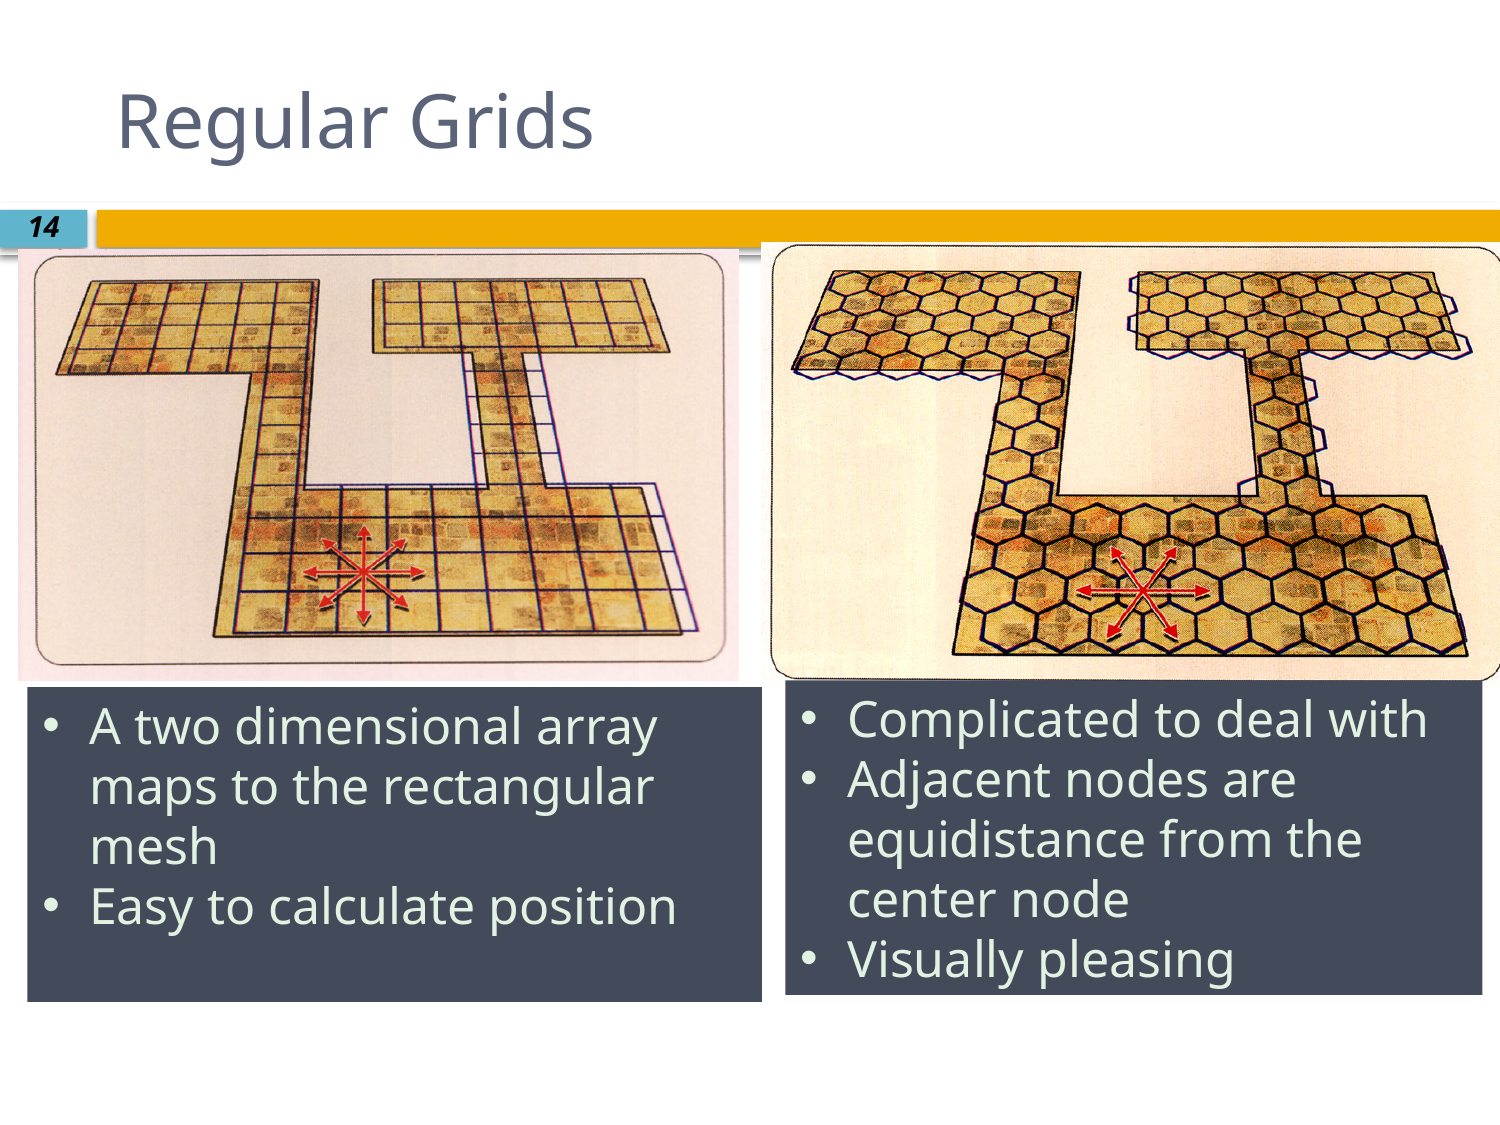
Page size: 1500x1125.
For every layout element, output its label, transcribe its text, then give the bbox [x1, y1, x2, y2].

title Regular Grids [100, 37, 1438, 200]
text_box A two dimensional array maps to the rectangular mesh Easy to calculate position [27, 687, 762, 1002]
slide_number 14 [0, 208, 88, 249]
text_box Complicated to deal with Adjacent nodes are equidistance from the center node Visually pleasing [785, 698, 1483, 995]
picture [761, 241, 1500, 688]
picture [17, 248, 739, 681]
